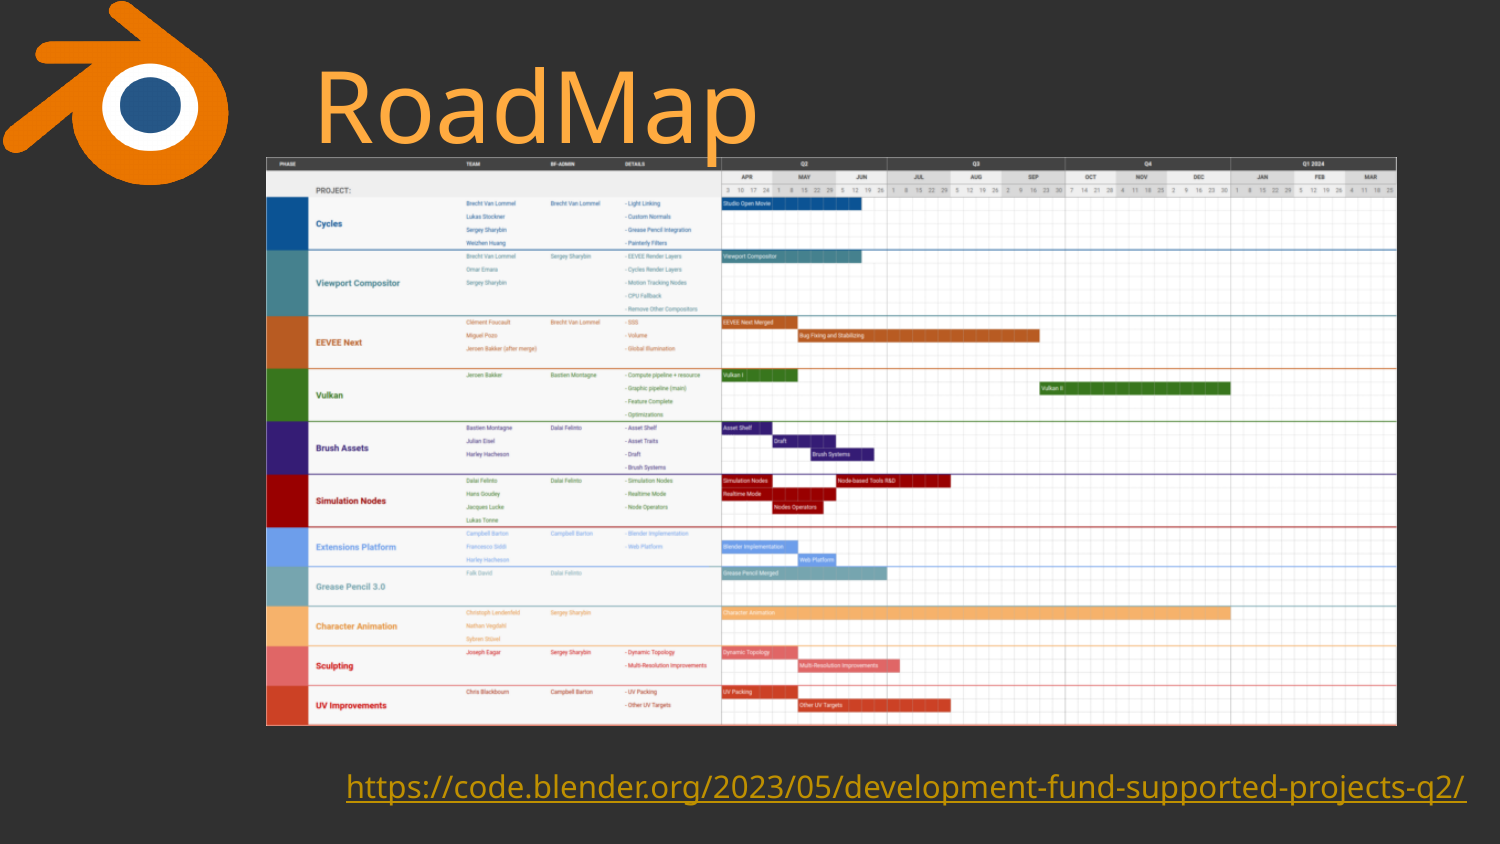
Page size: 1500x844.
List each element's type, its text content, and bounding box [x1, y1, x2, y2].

list https://code.blender.org/2023/05/development-fund-supported-projects-q2/ [330, 745, 1500, 844]
picture [0, 0, 232, 190]
title RoadMap [236, 10, 1441, 105]
picture [266, 157, 1397, 727]
